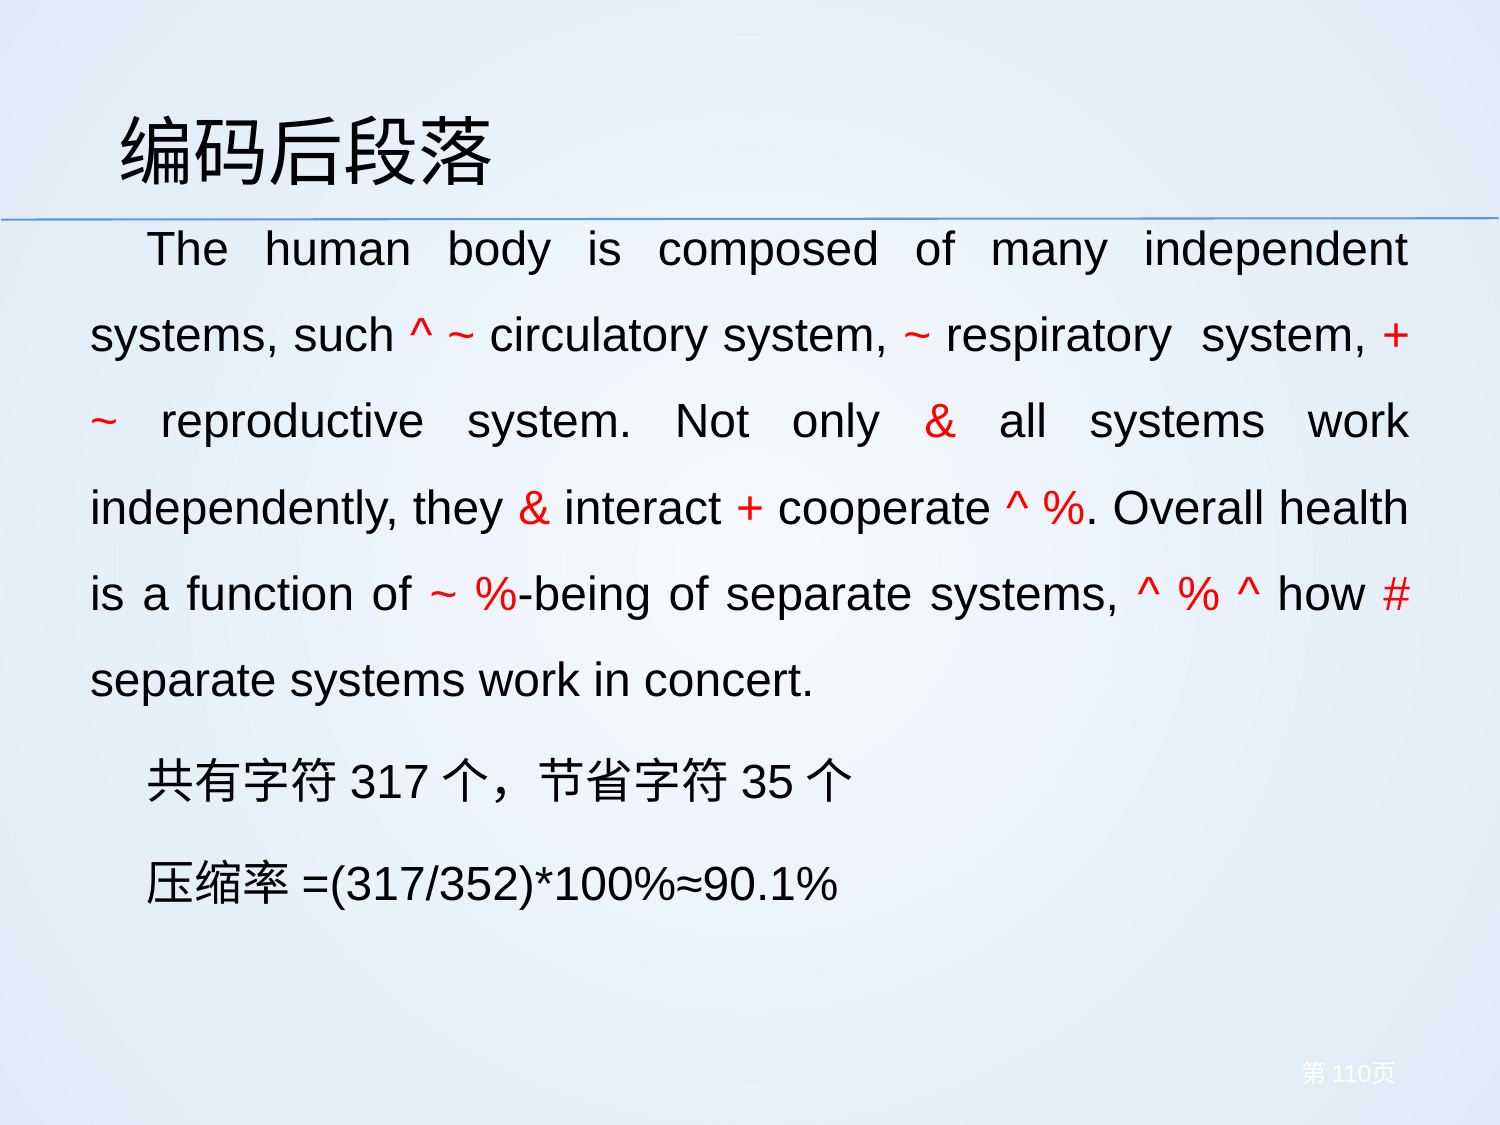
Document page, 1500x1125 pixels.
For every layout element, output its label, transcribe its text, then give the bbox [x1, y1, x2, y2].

list The human body is composed of many independent systems, such ^ ~ circulatory system, ~ respiratory system, + ~ reproductive system. Not only & all systems work independently, they & interact + cooperate ^ %. Overall health is a function of ~ %-being of separate systems, ^ % ^ how # separate systems work in concert. 共有字符317个，节省字符35个 压缩率=(317/352)*100%≈90.1% [75, 181, 1425, 1031]
title 编码后段落 [103, 59, 1397, 181]
slide_number 第页 [1059, 1042, 1397, 1103]
